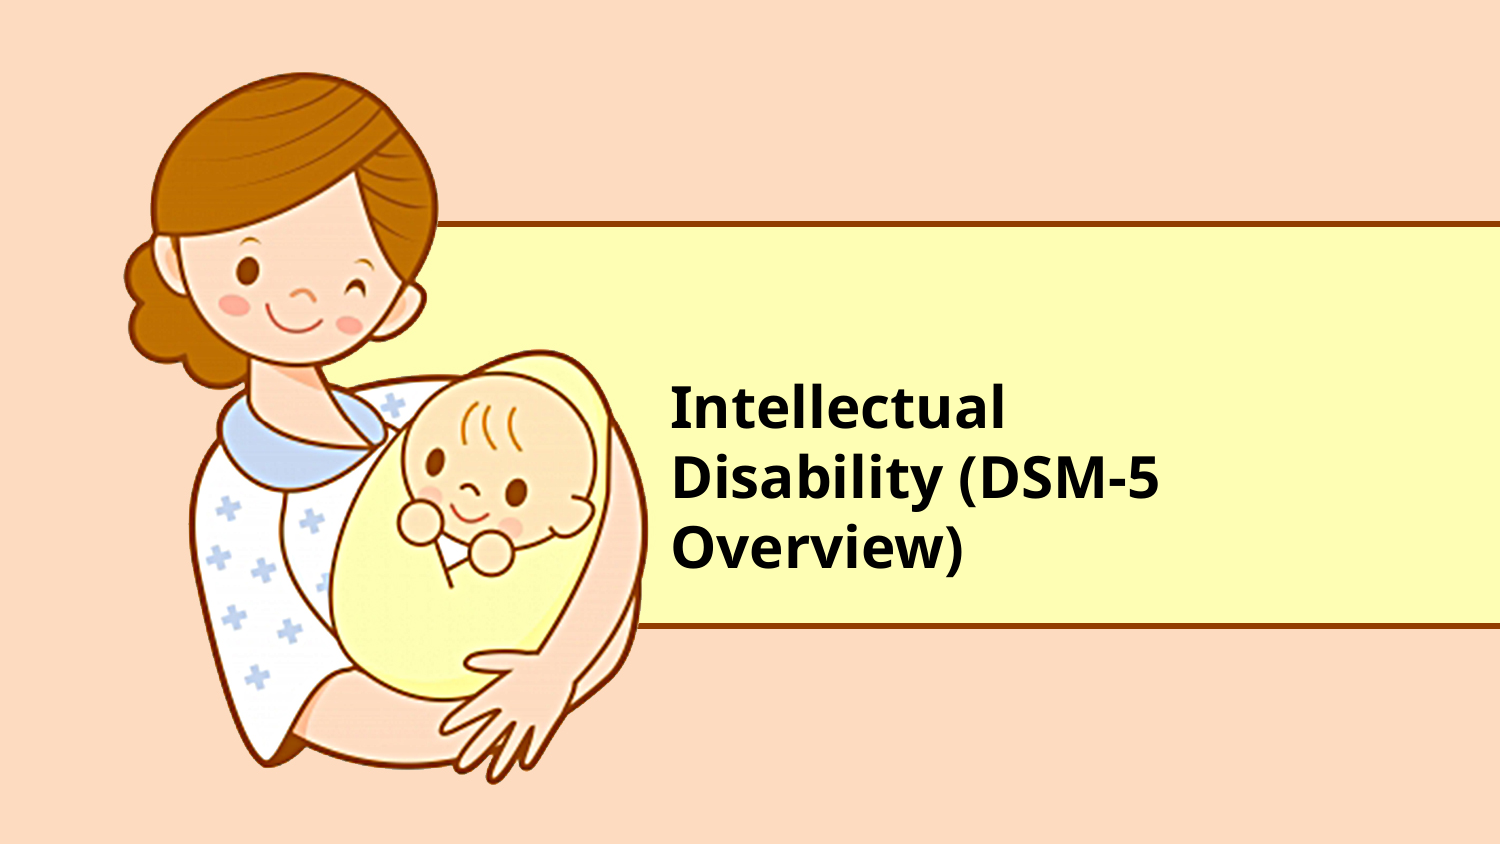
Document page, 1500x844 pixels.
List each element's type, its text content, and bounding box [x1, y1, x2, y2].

picture [0, 0, 1500, 844]
text_box Intellectual Disability (DSM-5 Overview) [655, 362, 1282, 588]
